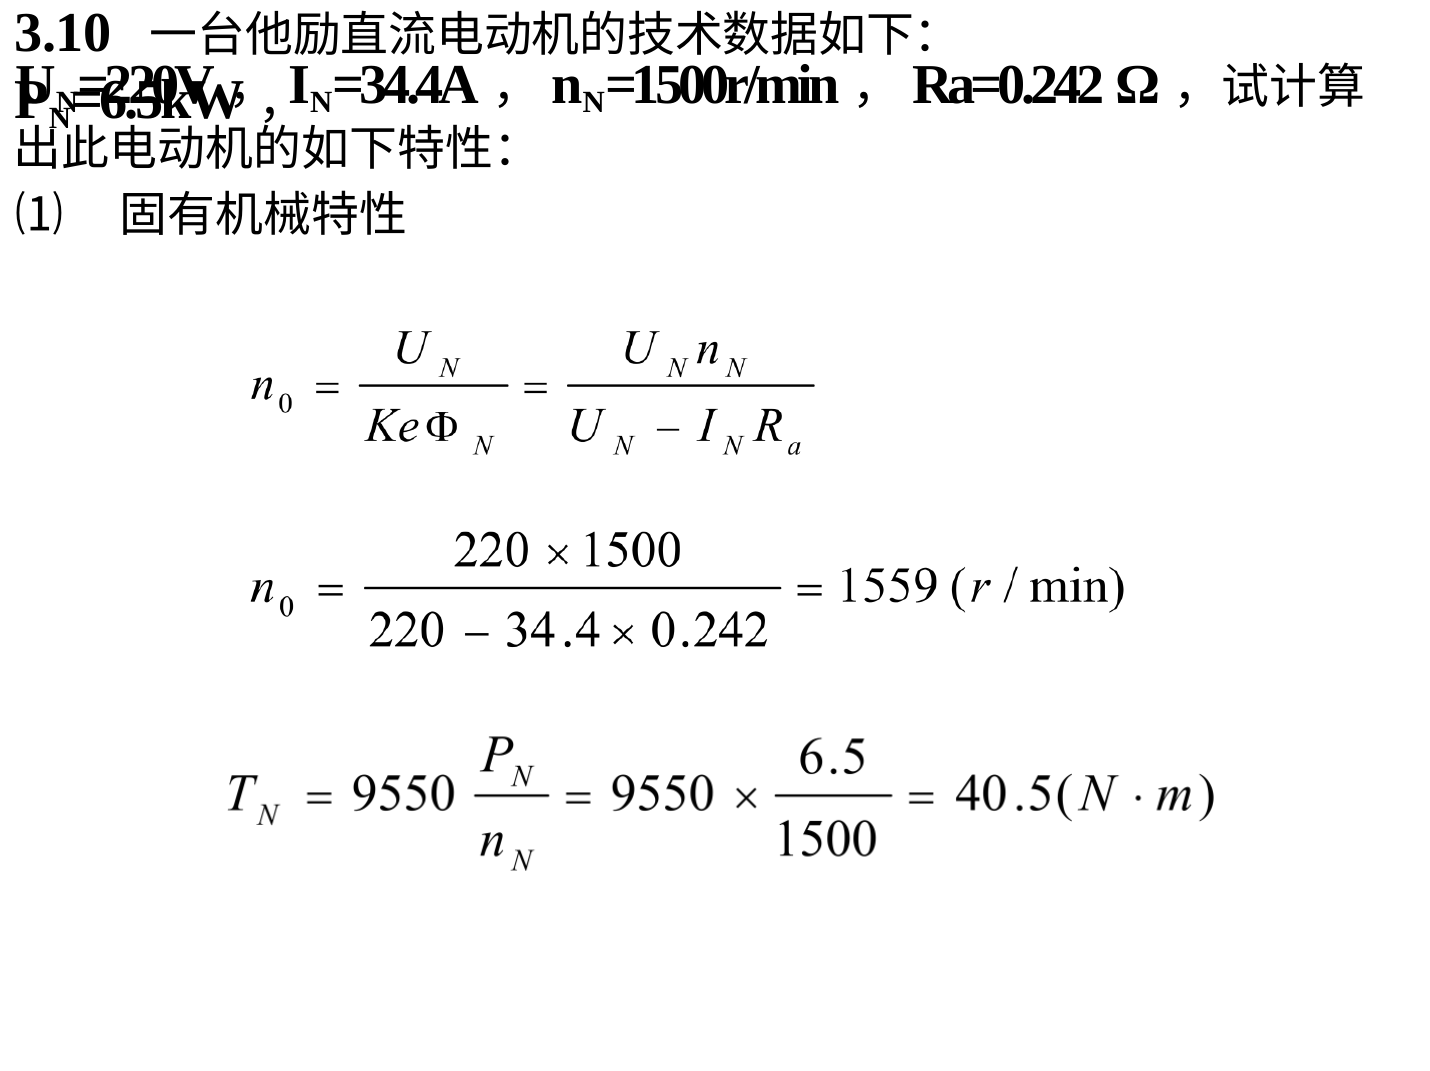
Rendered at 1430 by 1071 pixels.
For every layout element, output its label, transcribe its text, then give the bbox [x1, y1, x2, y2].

picture [219, 713, 1226, 883]
picture [240, 512, 1146, 659]
picture [242, 309, 826, 466]
text_box UN=220V，IN=34.4A，nN=1500r/min，Ra=0.242 Ω，试计算出此电动机的如下特性： ⑴ 固有机械特性 [4, 49, 1383, 241]
title 3.10 一台他励直流电动机的技术数据如下：PN=6.5kW， [8, 0, 1231, 49]
